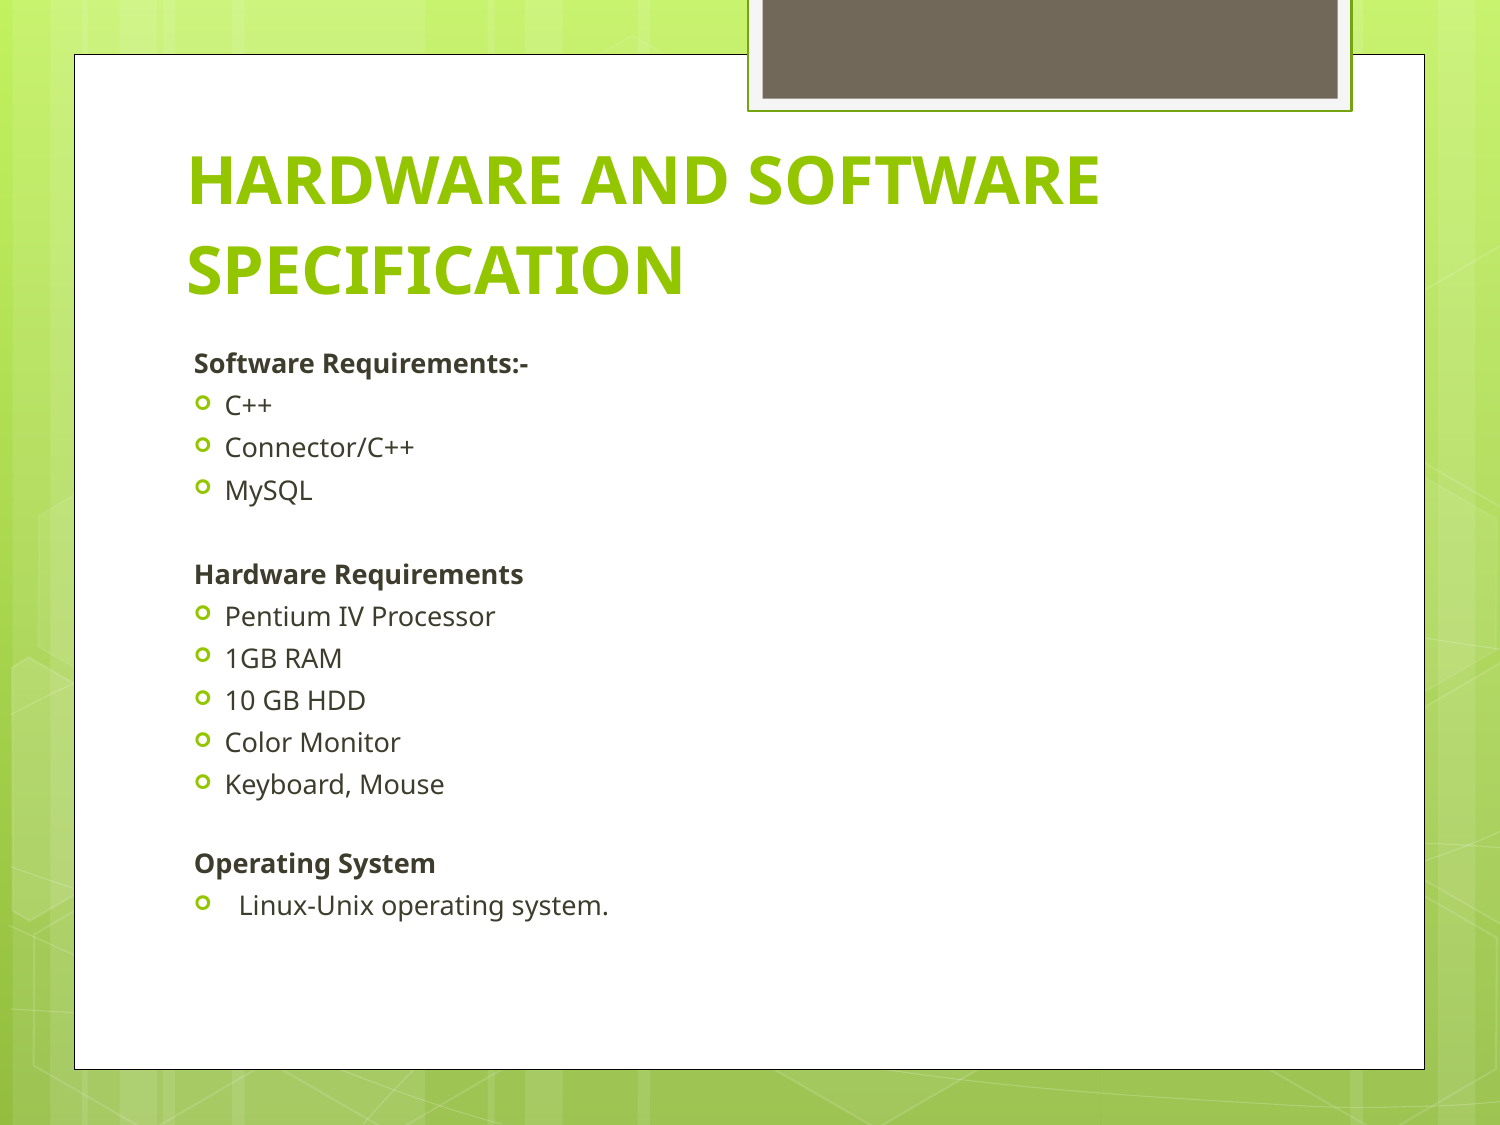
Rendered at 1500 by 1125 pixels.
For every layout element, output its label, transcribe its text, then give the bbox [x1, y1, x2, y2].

list Software Requirements:- C++ Connector/C++ MySQL Hardware Requirements Pentium IV Processor 1GB RAM 10 GB HDD Color Monitor Keyboard, Mouse Operating System Linux-Unix operating system. [171, 337, 1283, 1013]
title HARDWARE AND SOFTWARE SPECIFICATION [171, 125, 1324, 413]
